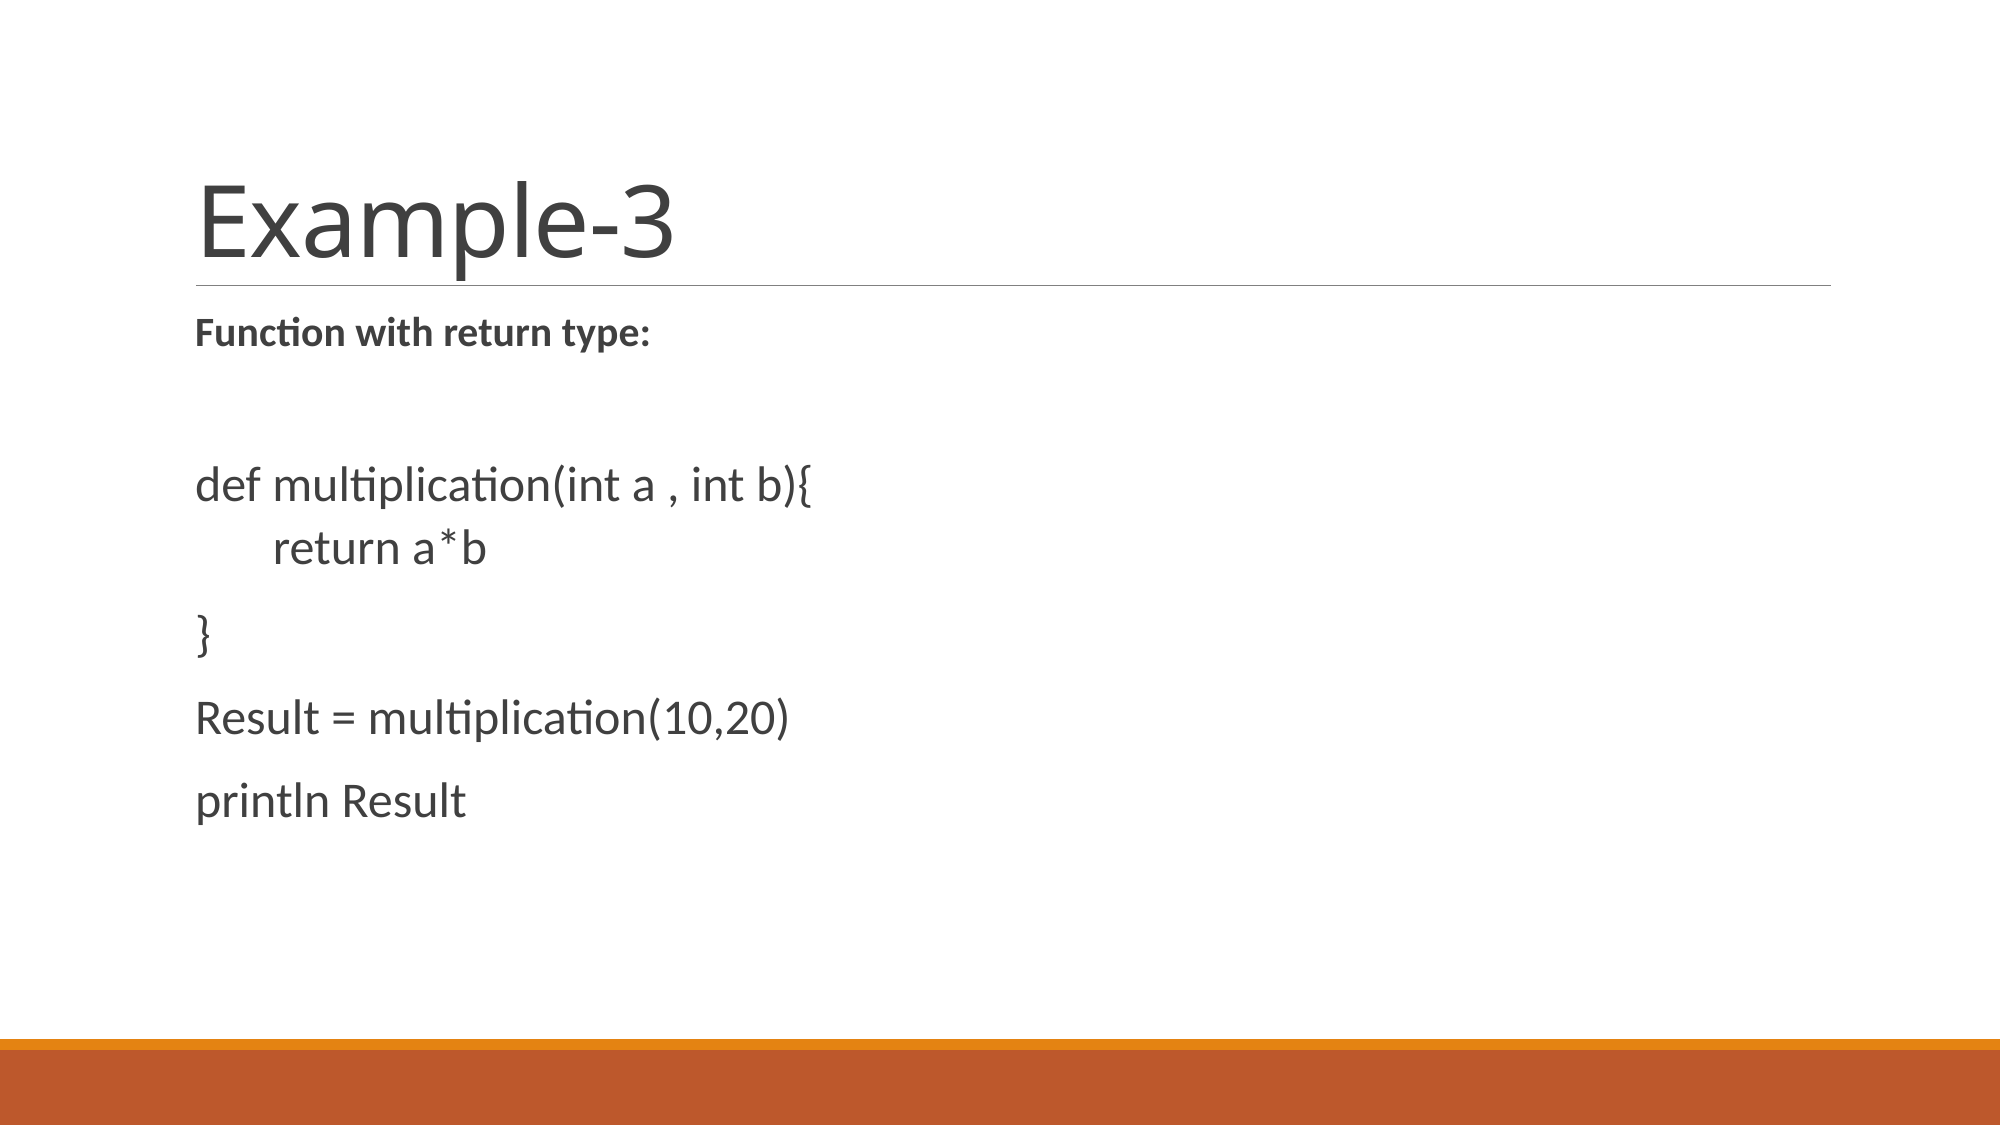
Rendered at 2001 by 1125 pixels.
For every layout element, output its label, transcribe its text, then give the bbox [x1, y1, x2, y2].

title Example-3 [180, 47, 1830, 285]
list Function with return type: def multiplication(int a , int b){ return a*b } Result = multiplication(10,20) println Result [180, 302, 1830, 963]
